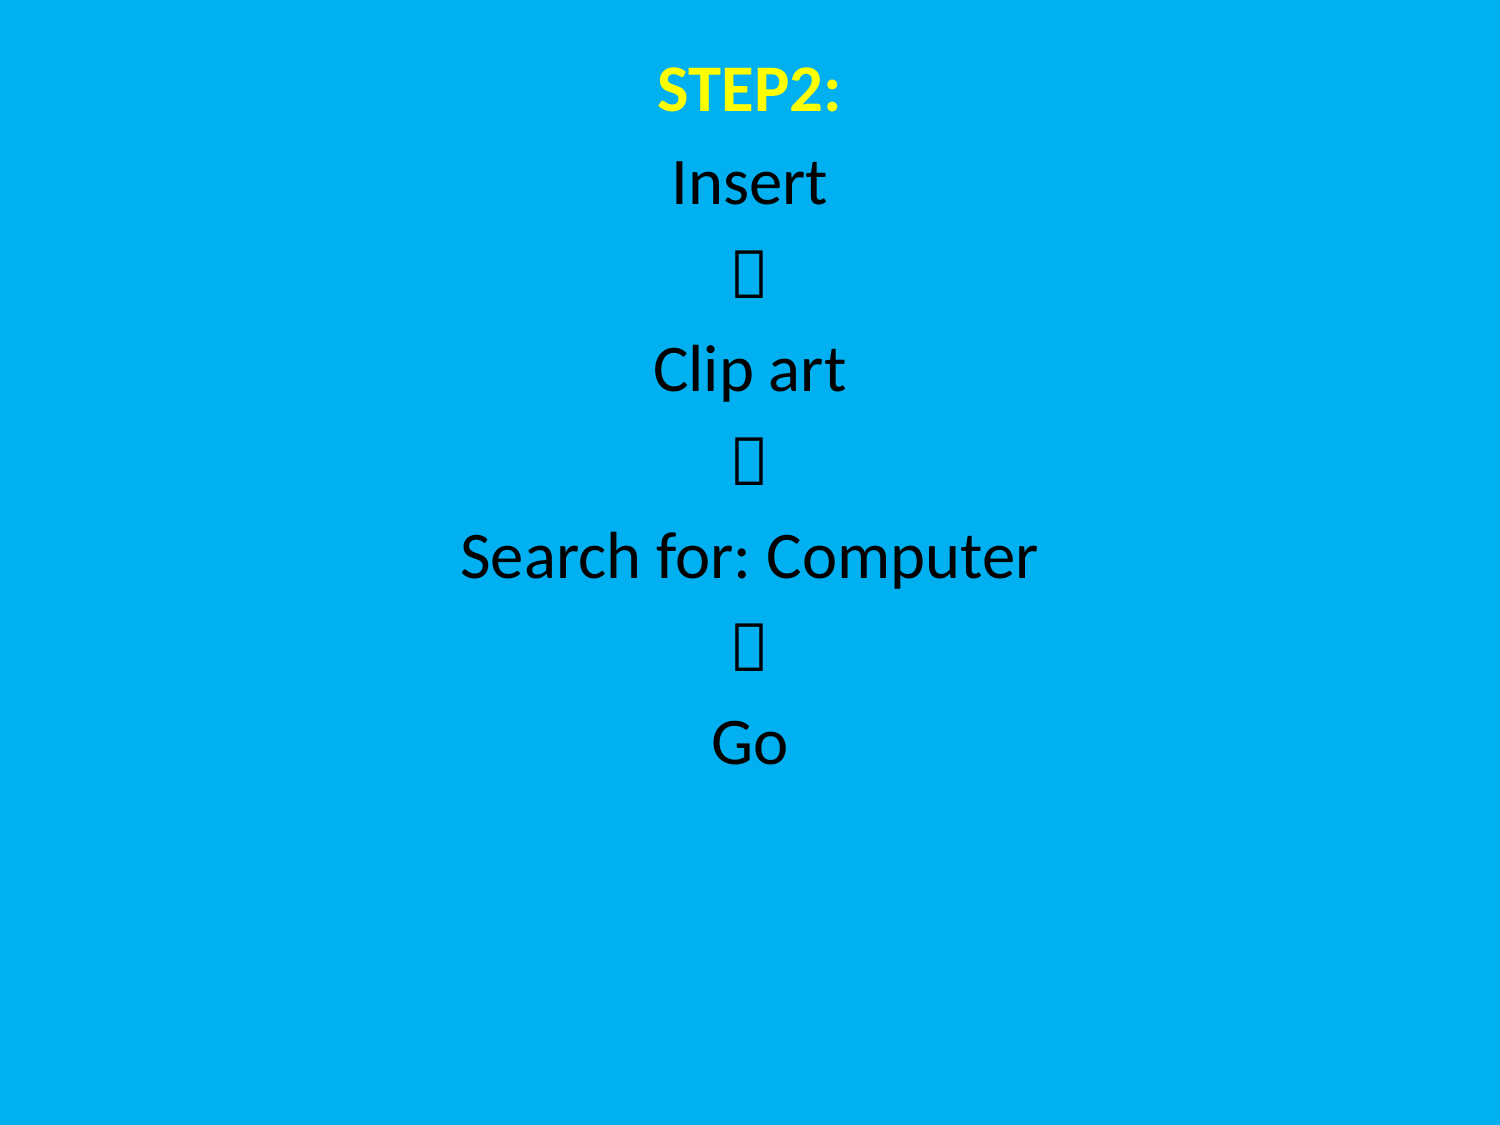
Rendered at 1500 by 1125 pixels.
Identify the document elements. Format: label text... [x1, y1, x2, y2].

list STEP2: Insert  Clip art  Search for: Computer  Go [75, 37, 1425, 1005]
